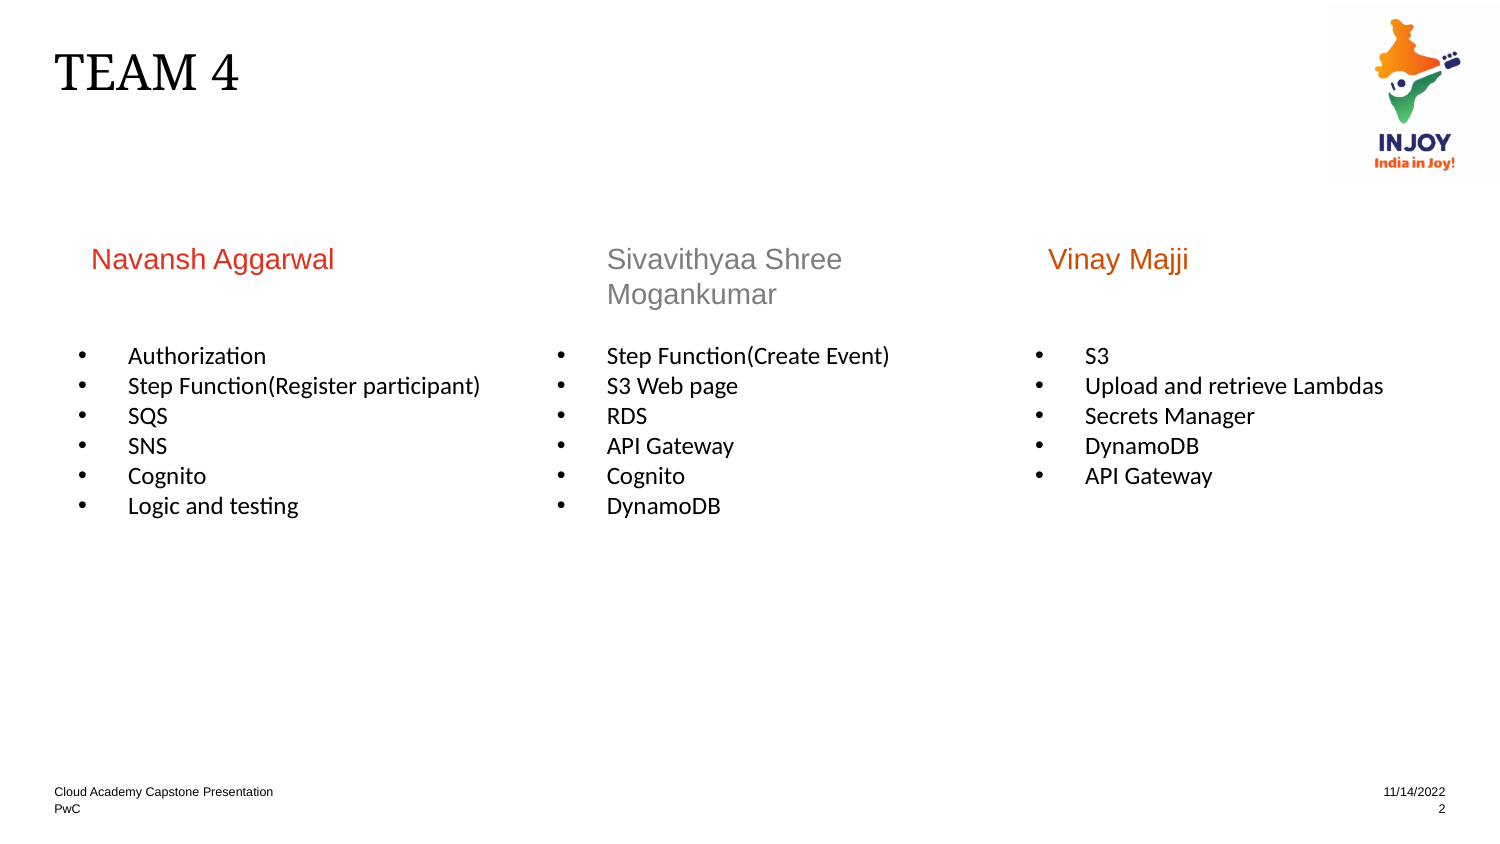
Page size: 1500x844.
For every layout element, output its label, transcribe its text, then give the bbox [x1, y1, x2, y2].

list S3 Upload and retrieve Lambdas Secrets Manager DynamoDB API Gateway [1010, 339, 1445, 658]
list Vinay Majji [1010, 220, 1445, 339]
list Authorization Step Function(Register participant) SQS SNS Cognito Logic and testing [53, 340, 488, 658]
list Sivavithyaa Shree Mogankumar [531, 220, 967, 339]
list Navansh Aggarwal [53, 175, 488, 340]
slide_number 2 [1011, 798, 1446, 816]
list Step Function(Create Event) S3 Web page RDS API Gateway Cognito DynamoDB [531, 339, 967, 658]
picture [1325, 3, 1500, 183]
title TEAM 4 [54, 49, 1446, 220]
